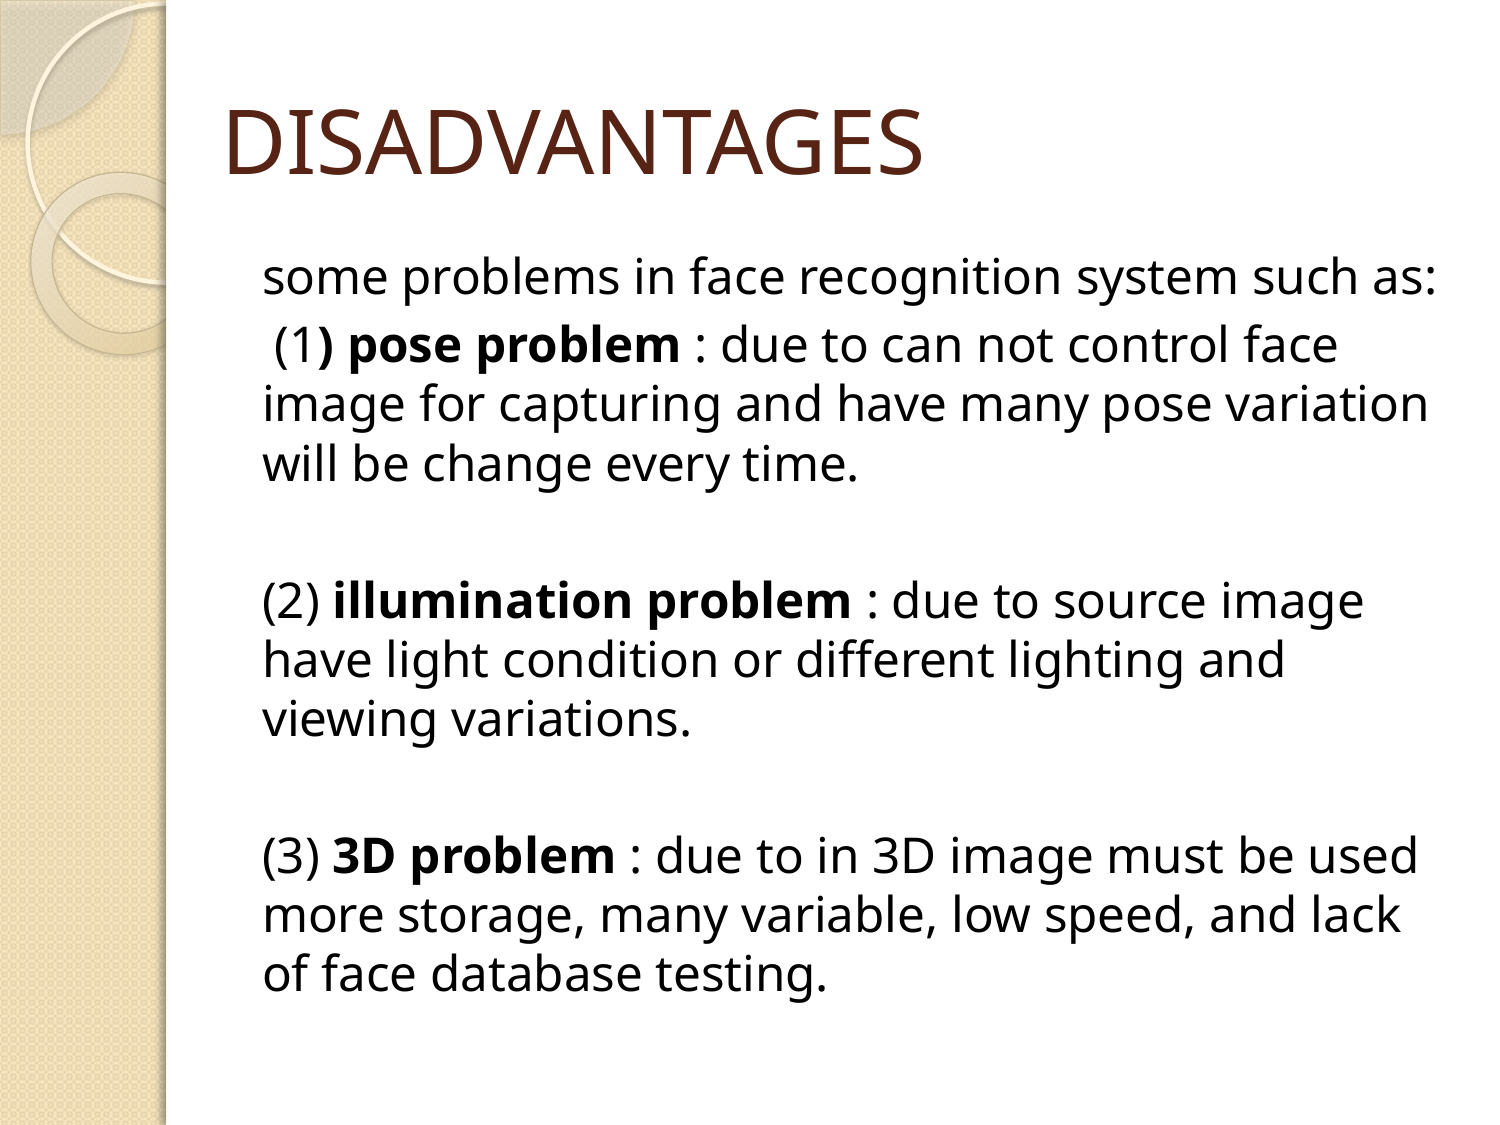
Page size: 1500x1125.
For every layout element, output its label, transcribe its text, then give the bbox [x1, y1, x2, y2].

list some problems in face recognition system such as: (1) pose problem : due to can not control face image for capturing and have many pose variation will be change every time. (2) illumination problem : due to source image have light condition or different lighting and viewing variations. (3) 3D problem : due to in 3D image must be used more storage, many variable, low speed, and lack of face database testing. [235, 237, 1466, 1025]
title DISADVANTAGES [183, 45, 1500, 233]
